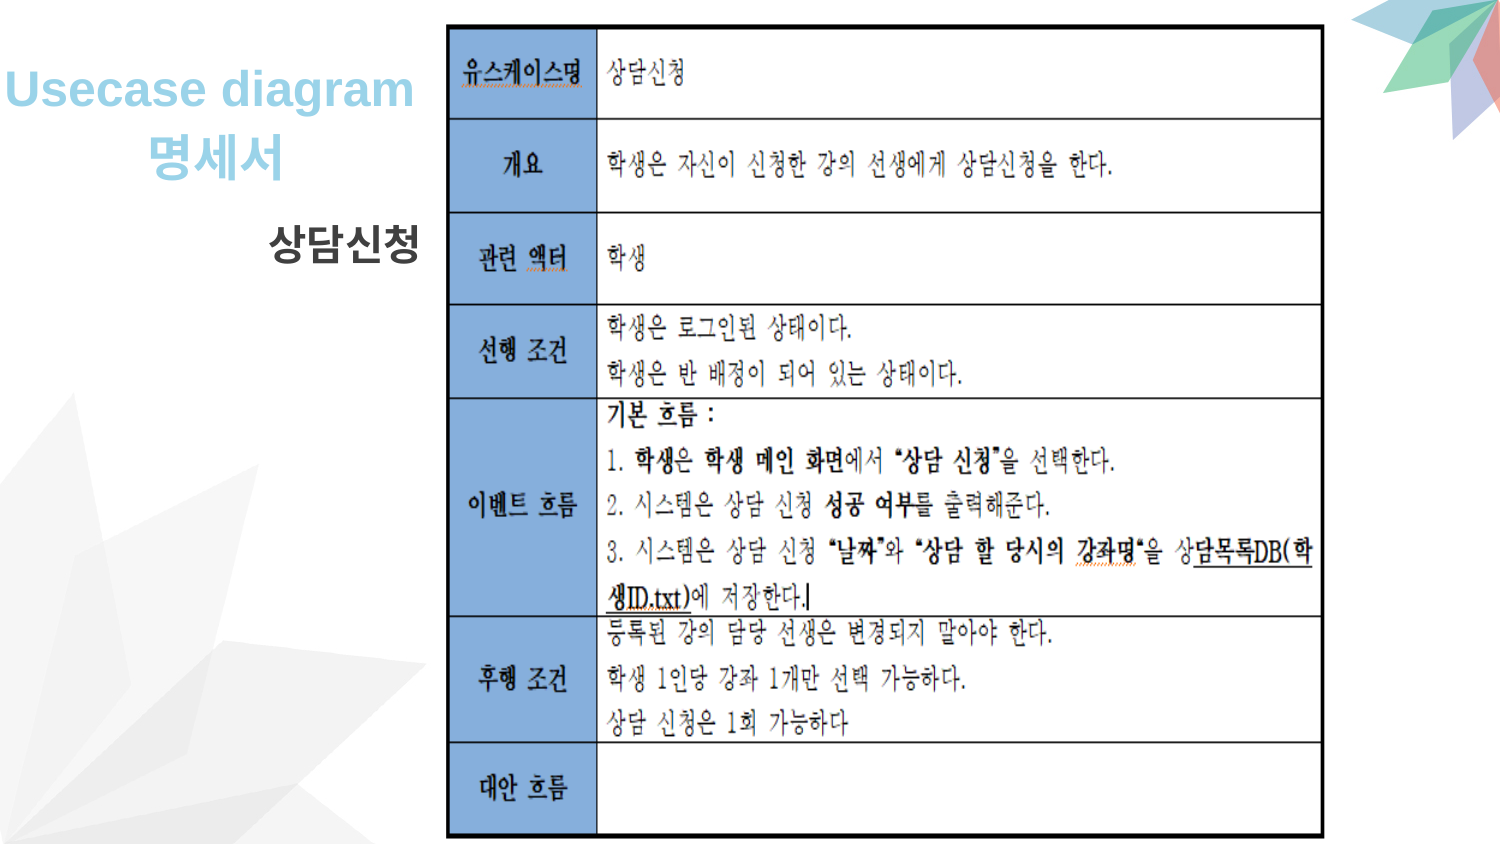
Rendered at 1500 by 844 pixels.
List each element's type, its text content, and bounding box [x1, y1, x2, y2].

list Usecase diagram 명세서 [0, 0, 575, 366]
picture [0, 0, 1500, 844]
text_box 상담신청 [93, 210, 437, 276]
